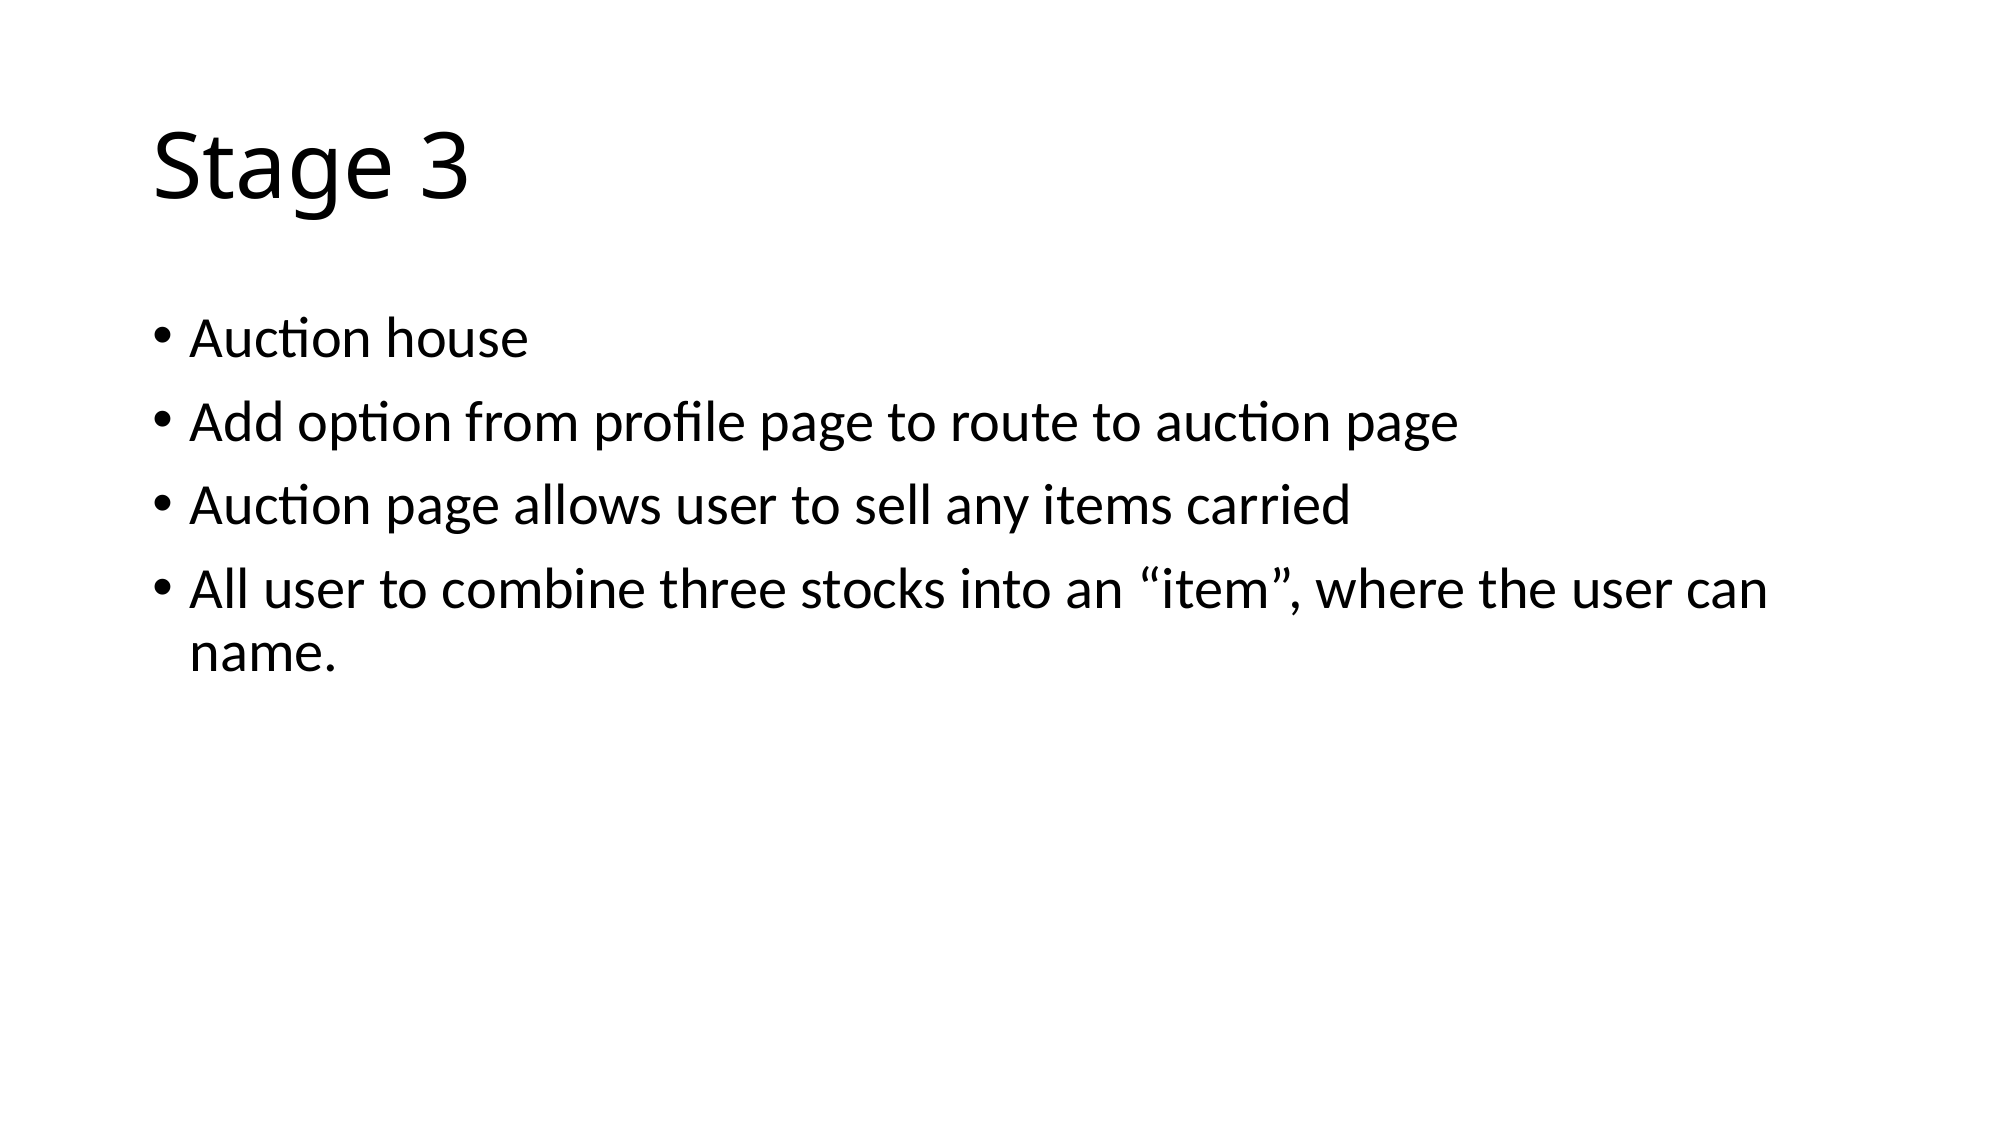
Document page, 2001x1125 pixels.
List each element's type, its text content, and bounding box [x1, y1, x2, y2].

title Stage 3 [137, 59, 1863, 278]
list Auction house Add option from profile page to route to auction page Auction page allows user to sell any items carried All user to combine three stocks into an “item”, where the user can name. [137, 299, 1863, 1014]
